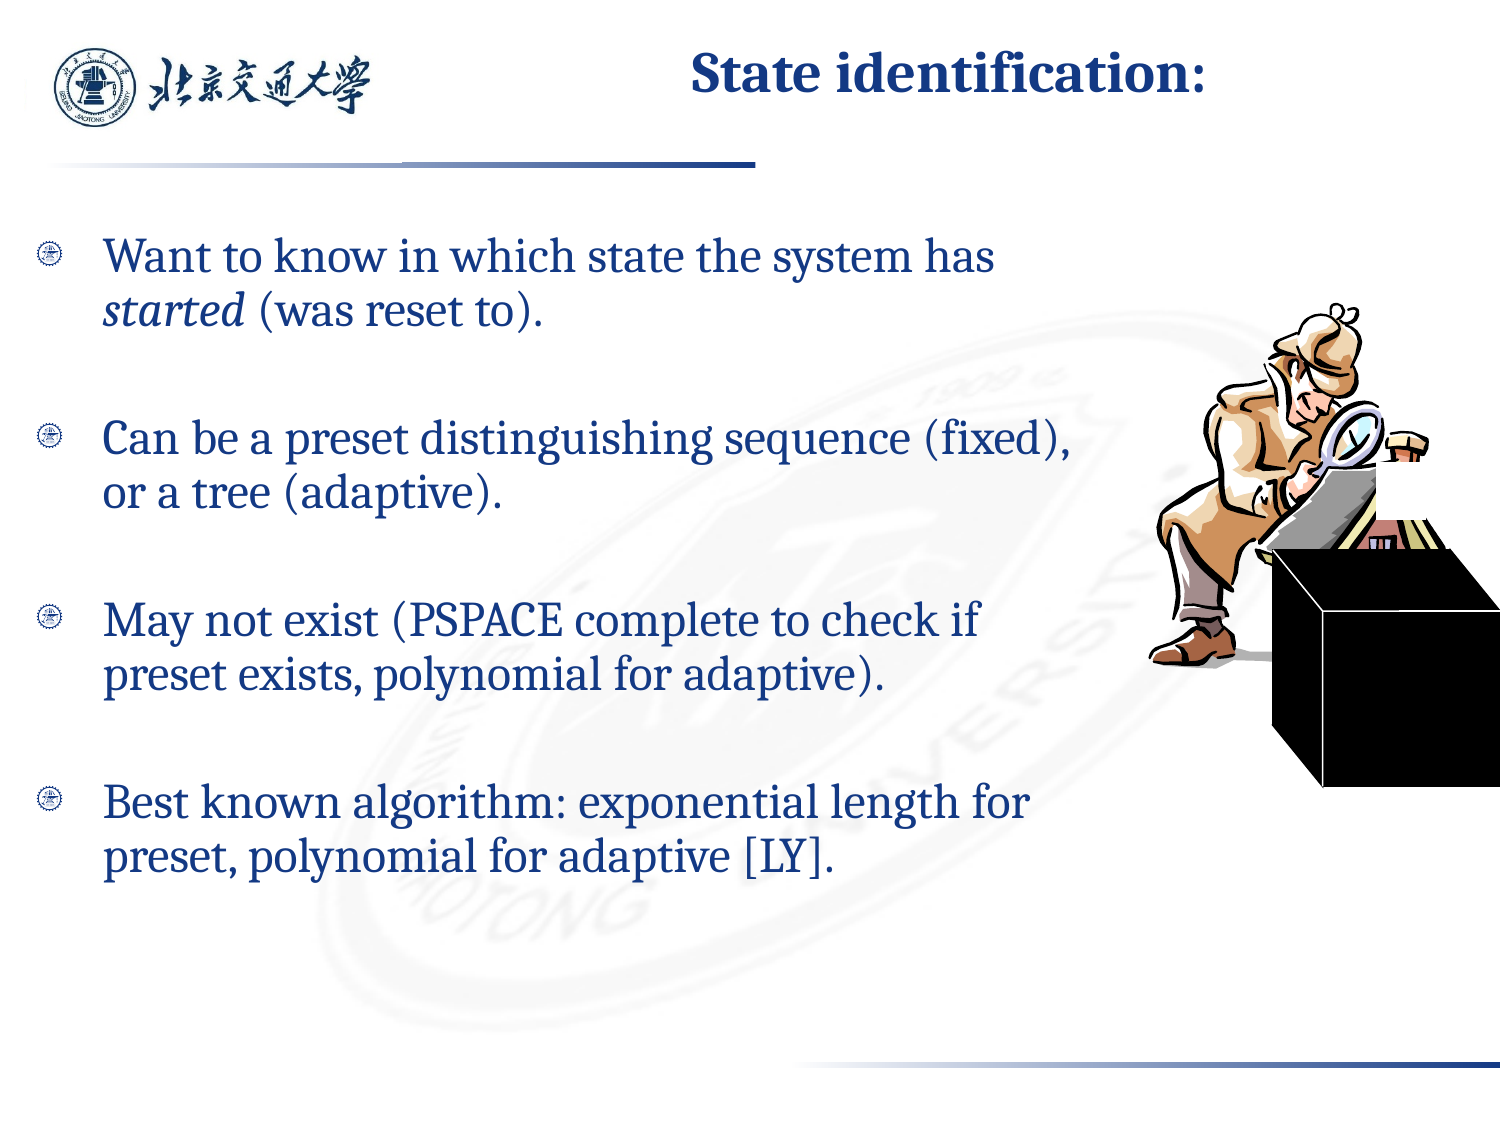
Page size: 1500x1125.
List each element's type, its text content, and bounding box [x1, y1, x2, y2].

title State identification: [399, 24, 1500, 163]
list Want to know in which state the system has started (was reset to). Can be a preset distinguishing sequence (fixed), or a tree (adaptive). May not exist (PSPACE complete to check if preset exists, polynomial for adaptive). Best known algorithm: exponential length for preset, polynomial for adaptive [LY]. [13, 221, 1113, 972]
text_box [1272, 549, 1500, 787]
picture [0, 0, 1500, 1125]
